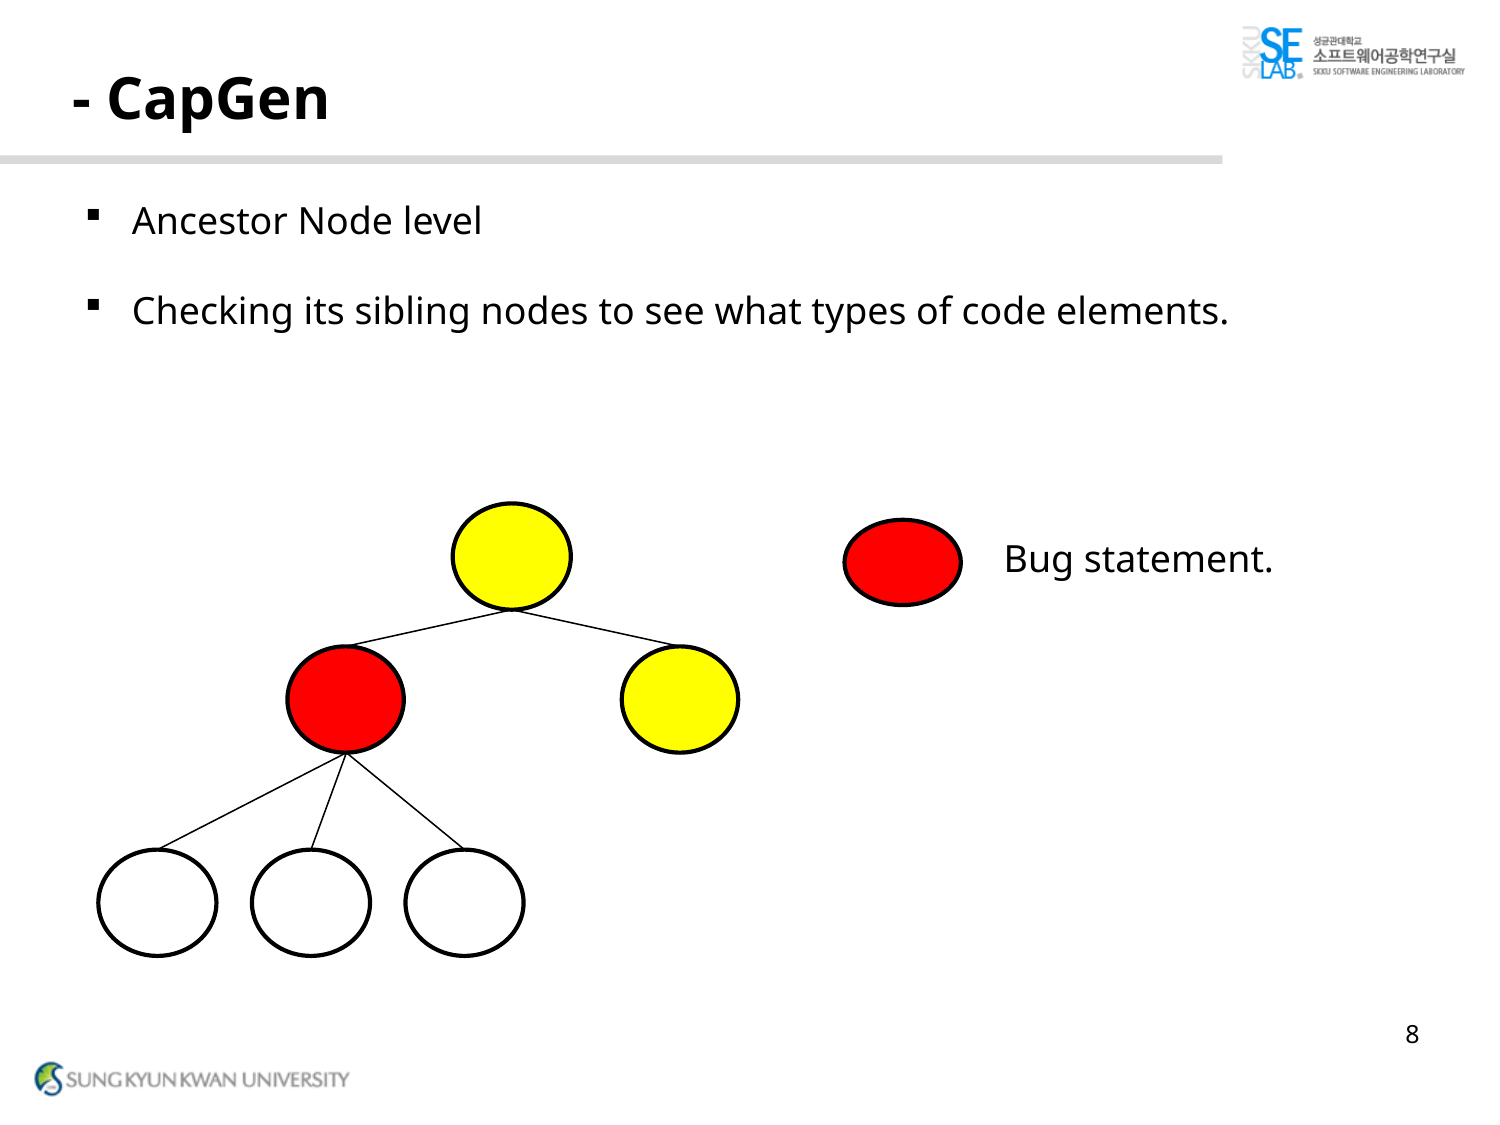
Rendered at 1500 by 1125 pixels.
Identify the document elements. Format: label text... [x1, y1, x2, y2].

slide_number 8 [1076, 1012, 1428, 1059]
picture [1391, 0, 1500, 134]
text_box Bug statement. [986, 527, 1294, 587]
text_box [98, 503, 962, 957]
picture [17, 1046, 366, 1110]
title - CapGen [64, 0, 1391, 194]
text_box Ancestor Node level Checking its sibling nodes to see what types of code elements. [77, 189, 1436, 430]
